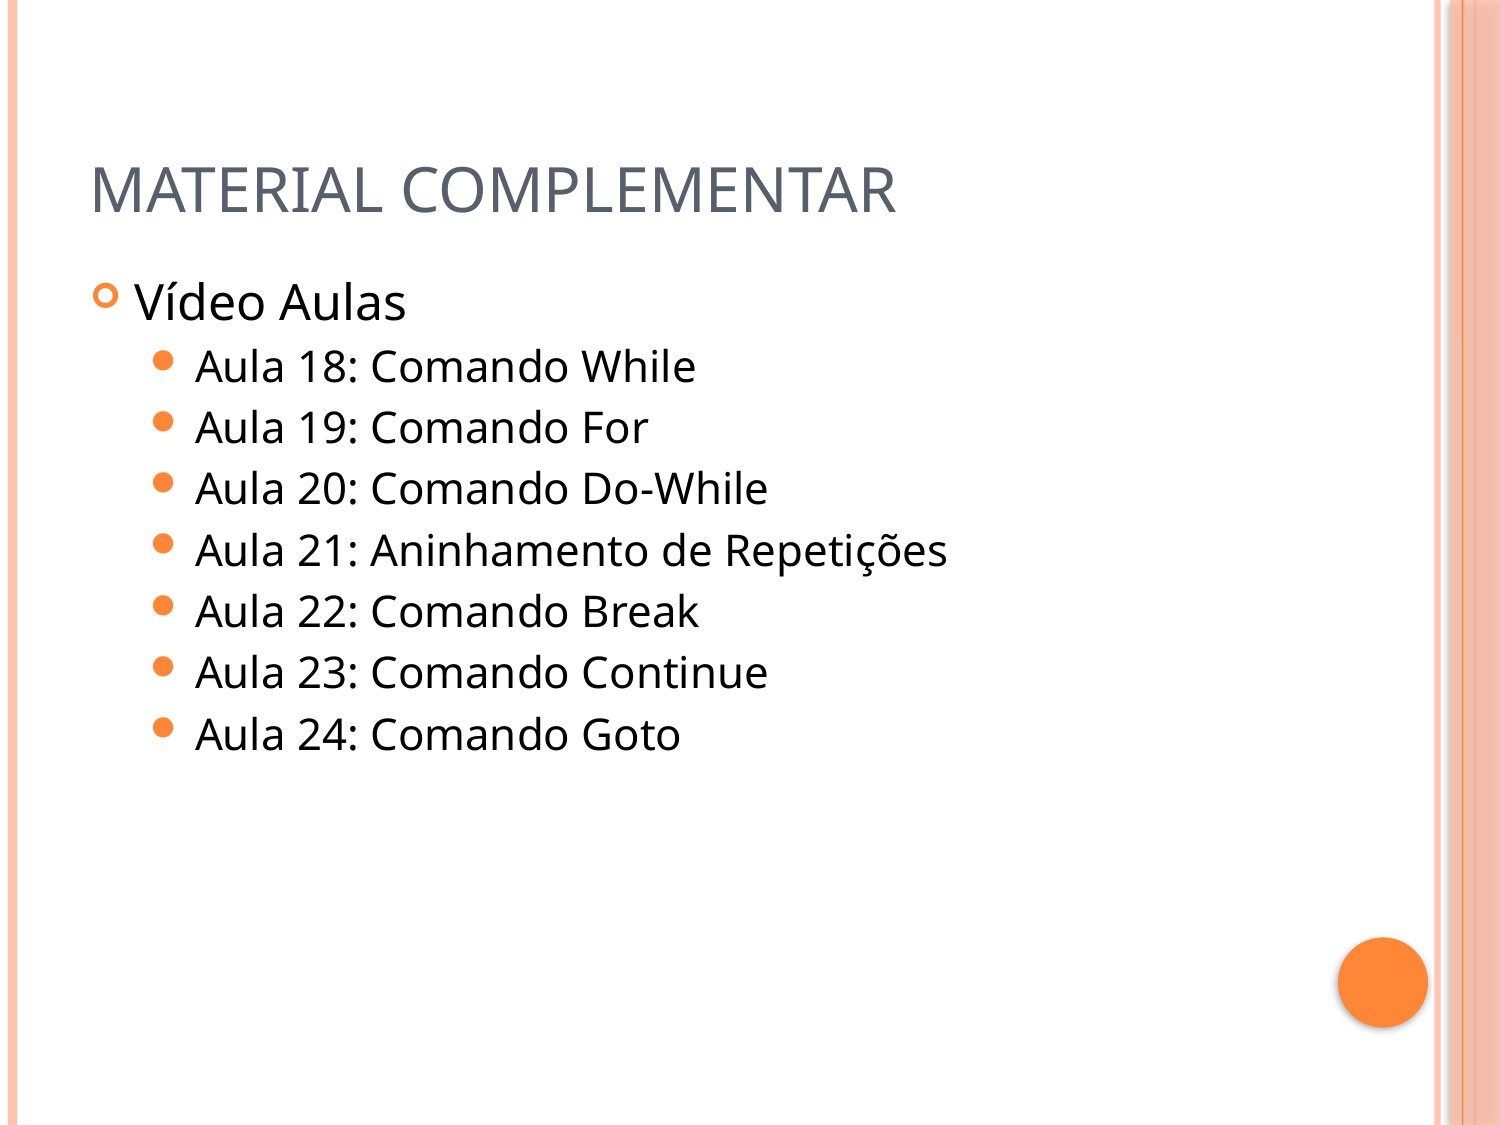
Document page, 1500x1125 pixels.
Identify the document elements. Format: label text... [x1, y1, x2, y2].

list Vídeo Aulas Aula 18: Comando While Aula 19: Comando For Aula 20: Comando Do-While Aula 21: Aninhamento de Repetições Aula 22: Comando Break Aula 23: Comando Continue Aula 24: Comando Goto [75, 262, 1300, 1062]
title Material Complementar [75, 45, 1300, 233]
